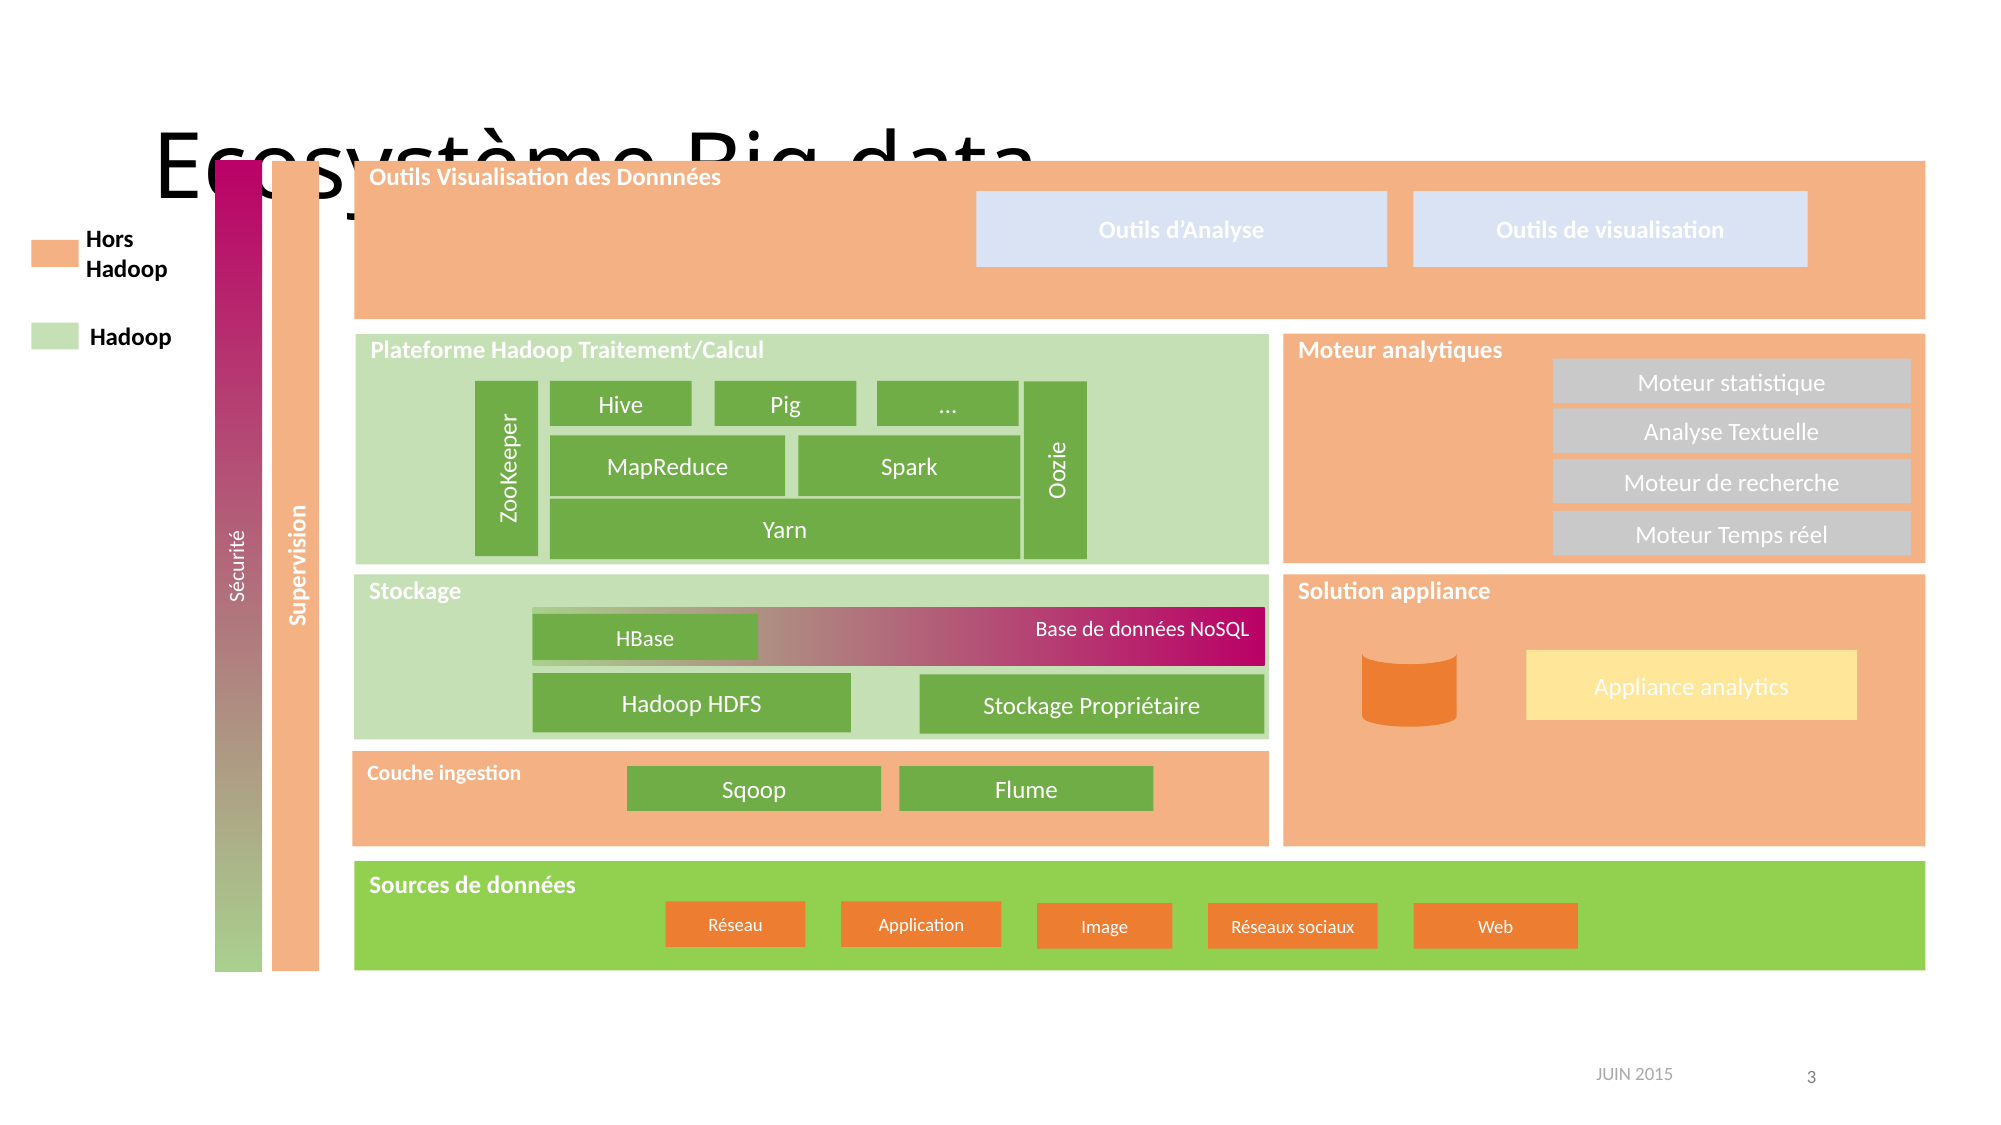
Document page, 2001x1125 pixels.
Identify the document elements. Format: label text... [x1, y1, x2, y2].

text_box Supervision [271, 160, 320, 972]
text_box Application [840, 900, 1002, 948]
text_box Oozie [1023, 380, 1088, 560]
text_box Hadoop HDFS [532, 672, 852, 733]
text_box Analyse Textuelle [1552, 408, 1911, 454]
text_box Moteur Temps réel [1552, 510, 1911, 556]
text_box Solution appliance [1282, 573, 1926, 847]
text_box Stockage [353, 573, 1270, 740]
text_box Image [1036, 902, 1173, 950]
text_box Sources de données [353, 860, 1926, 971]
text_box [30, 321, 75, 350]
text_box Moteur de recherche [1552, 458, 1911, 504]
text_box … [876, 380, 1020, 427]
text_box Sécurité [214, 160, 263, 972]
text_box Moteur statistique [1552, 358, 1911, 404]
text_box Web [1413, 902, 1579, 950]
text_box Hadoop [75, 313, 187, 358]
slide_number JUIN 2015 [1538, 1043, 1731, 1104]
text_box Pig [714, 380, 857, 427]
text_box Sqoop [626, 765, 882, 812]
text_box Réseau [665, 900, 806, 948]
text_box Stockage Propriétaire [919, 673, 1266, 735]
text_box Spark [797, 434, 1021, 497]
text_box Réseaux sociaux [1207, 902, 1379, 950]
title Ecosystème Big data [137, 59, 1863, 278]
text_box Hors Hadoop [71, 215, 183, 291]
text_box Moteur analytiques [1282, 333, 1926, 564]
text_box Outils Visualisation des Donnnées [353, 160, 1926, 320]
text_box HBase [532, 613, 759, 661]
text_box Outils d’Analyse [976, 191, 1388, 267]
text_box Plateforme Hadoop Traitement/Calcul [355, 333, 1270, 565]
text_box Base de données NoSQL [532, 607, 1266, 667]
text_box ZooKeeper [474, 380, 539, 557]
text_box Appliance analytics [1525, 649, 1858, 721]
text_box Flume [898, 765, 1154, 812]
text_box Outils de visualisation [1413, 191, 1808, 267]
slide_number 3 [1749, 1045, 1875, 1106]
text_box Yarn [549, 498, 1021, 560]
text_box Couche ingestion [351, 750, 1270, 847]
text_box [1360, 642, 1458, 728]
text_box MapReduce [549, 434, 786, 497]
text_box [30, 239, 71, 268]
text_box Hive [549, 380, 693, 427]
